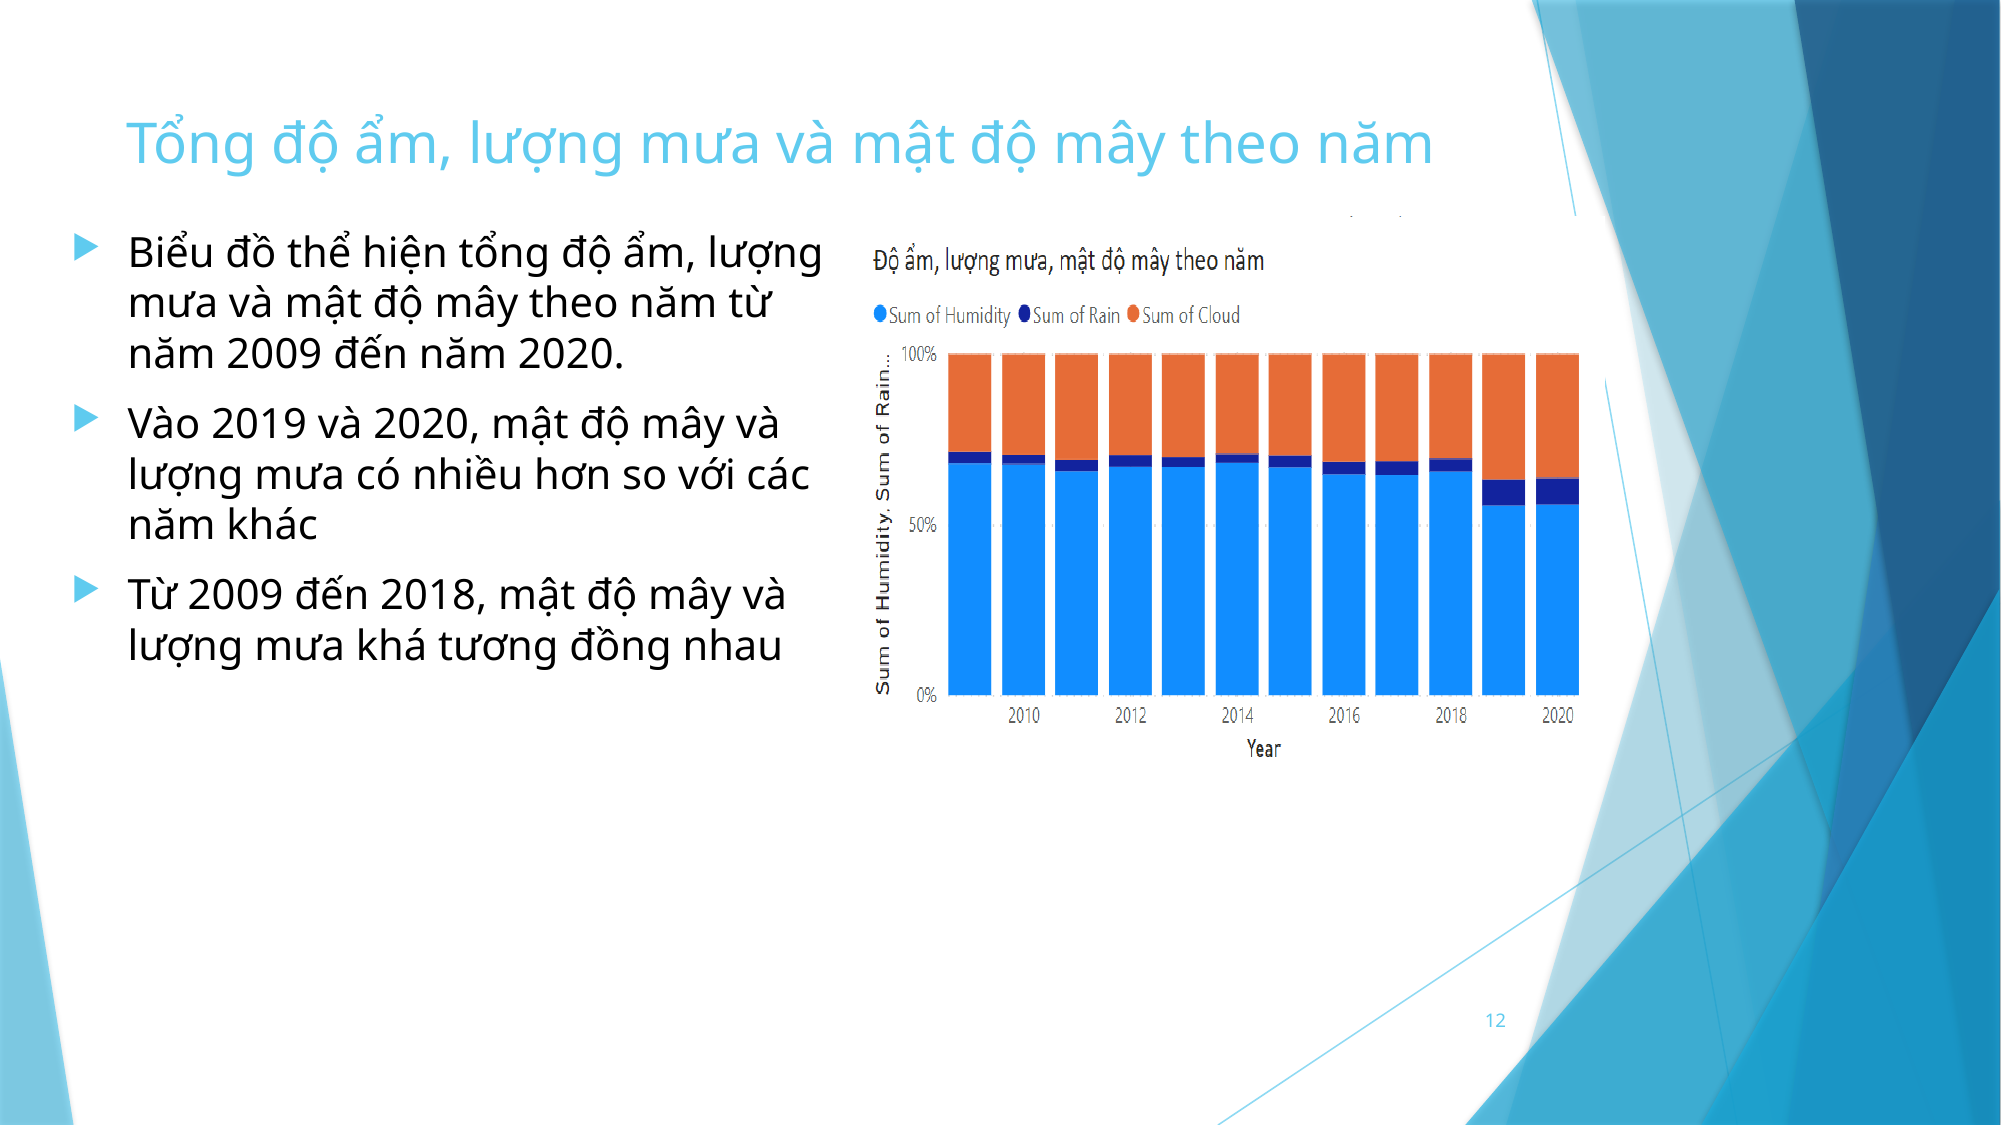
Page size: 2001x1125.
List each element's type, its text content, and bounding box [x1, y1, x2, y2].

slide_number 12 [1409, 991, 1522, 1051]
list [848, 215, 1606, 776]
title Tổng độ ẩm, lượng mưa và mật độ mây theo năm [111, 99, 1522, 217]
text_box Biểu đồ thể hiện tổng độ ẩm, lượng mưa và mật độ mây theo năm từ năm 2009 đến năm 2020. Vào 2019 và 2020, mật độ mây và lượng mưa có nhiều hơn so với các năm khác Từ 2009 đến 2018, mật độ mây và lượng mưa khá tương đồng nhau [56, 218, 849, 1078]
